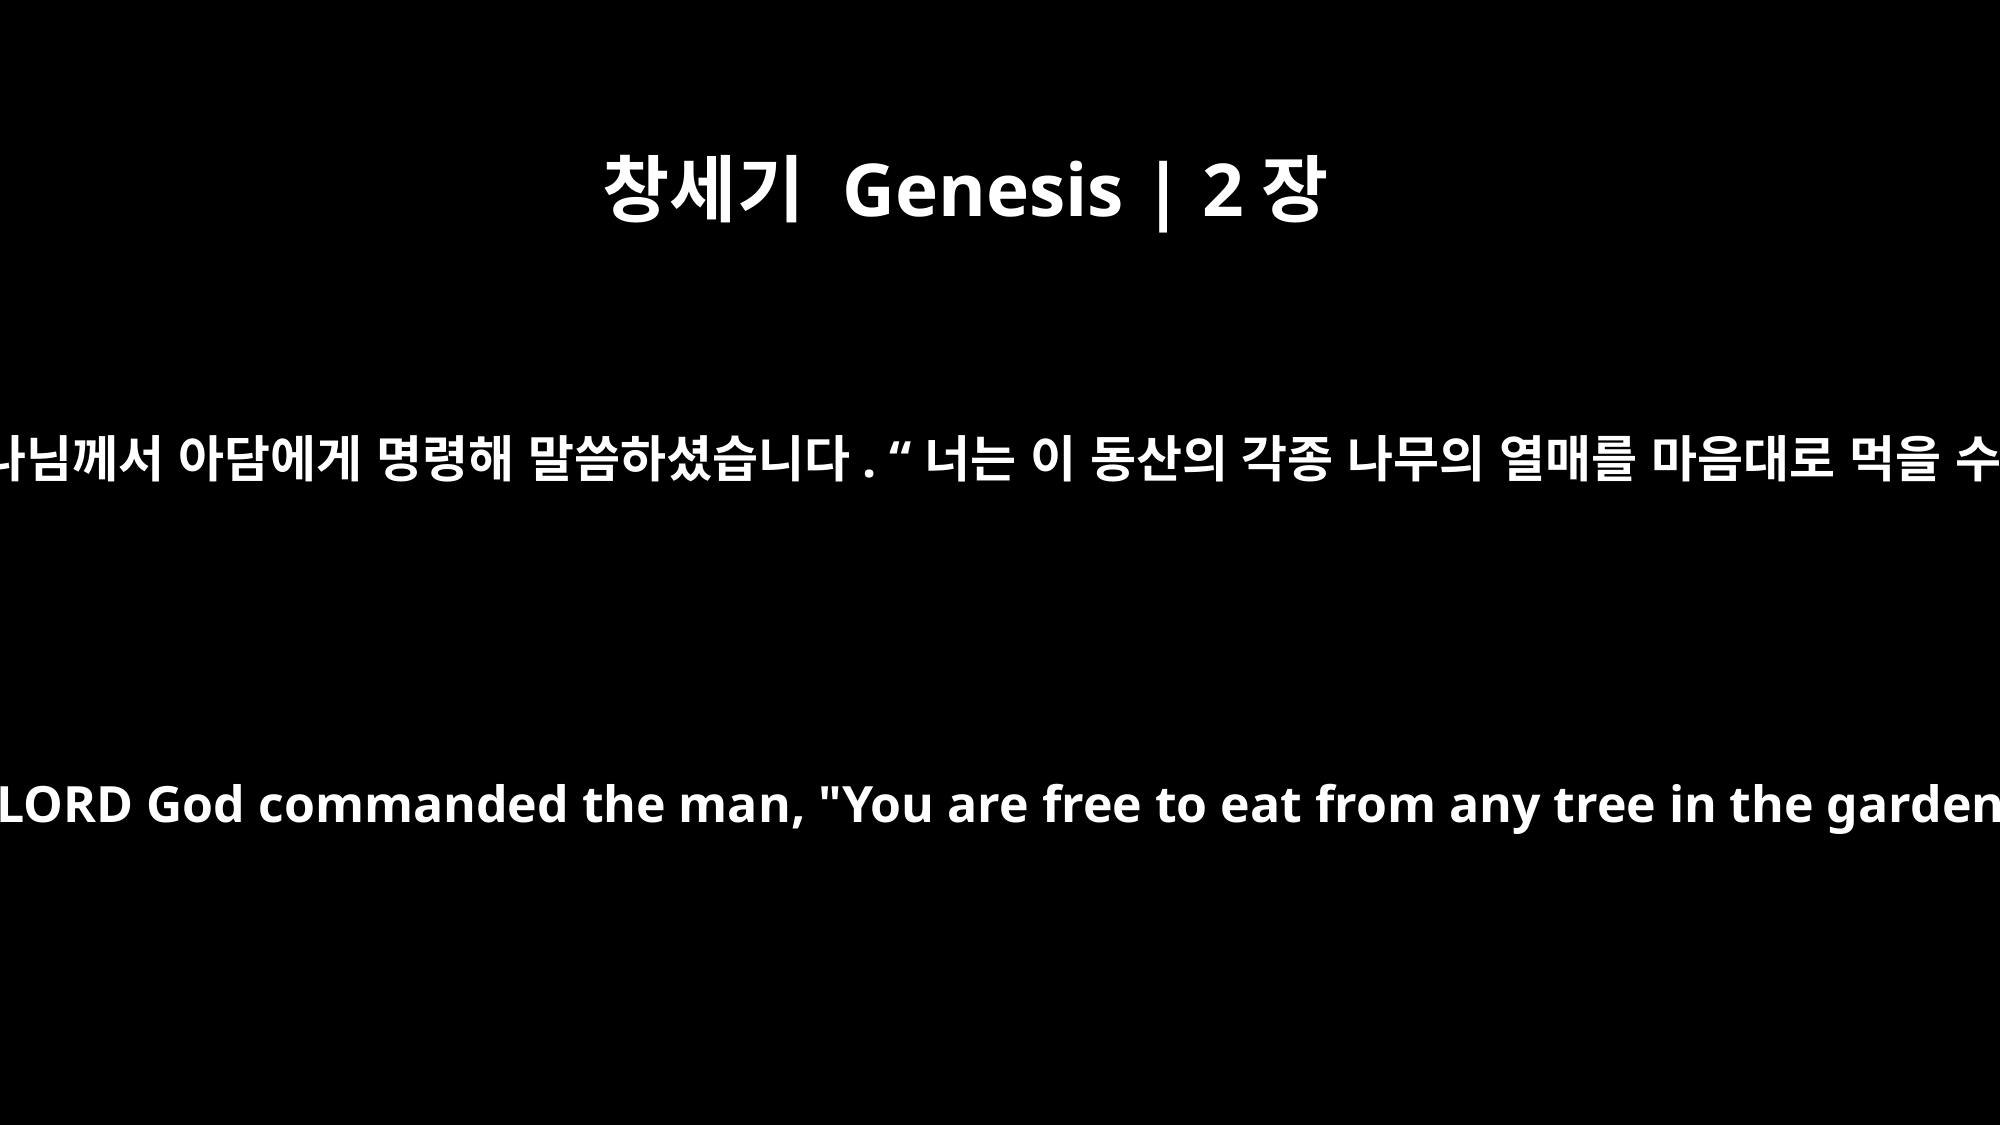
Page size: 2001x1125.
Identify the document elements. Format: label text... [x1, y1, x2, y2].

text_box 창세기 Genesis | 2장 [587, 136, 1345, 239]
text_box 16 여호와 하나님께서 아담에게 명령해 말씀하셨습니다. “너는 이 동산의 각종 나무의 열매를 마음대로 먹을 수 있다. [0, 359, 2000, 495]
text_box And the LORD God commanded the man, "You are free to eat from any tree in the garden; [0, 764, 2000, 840]
